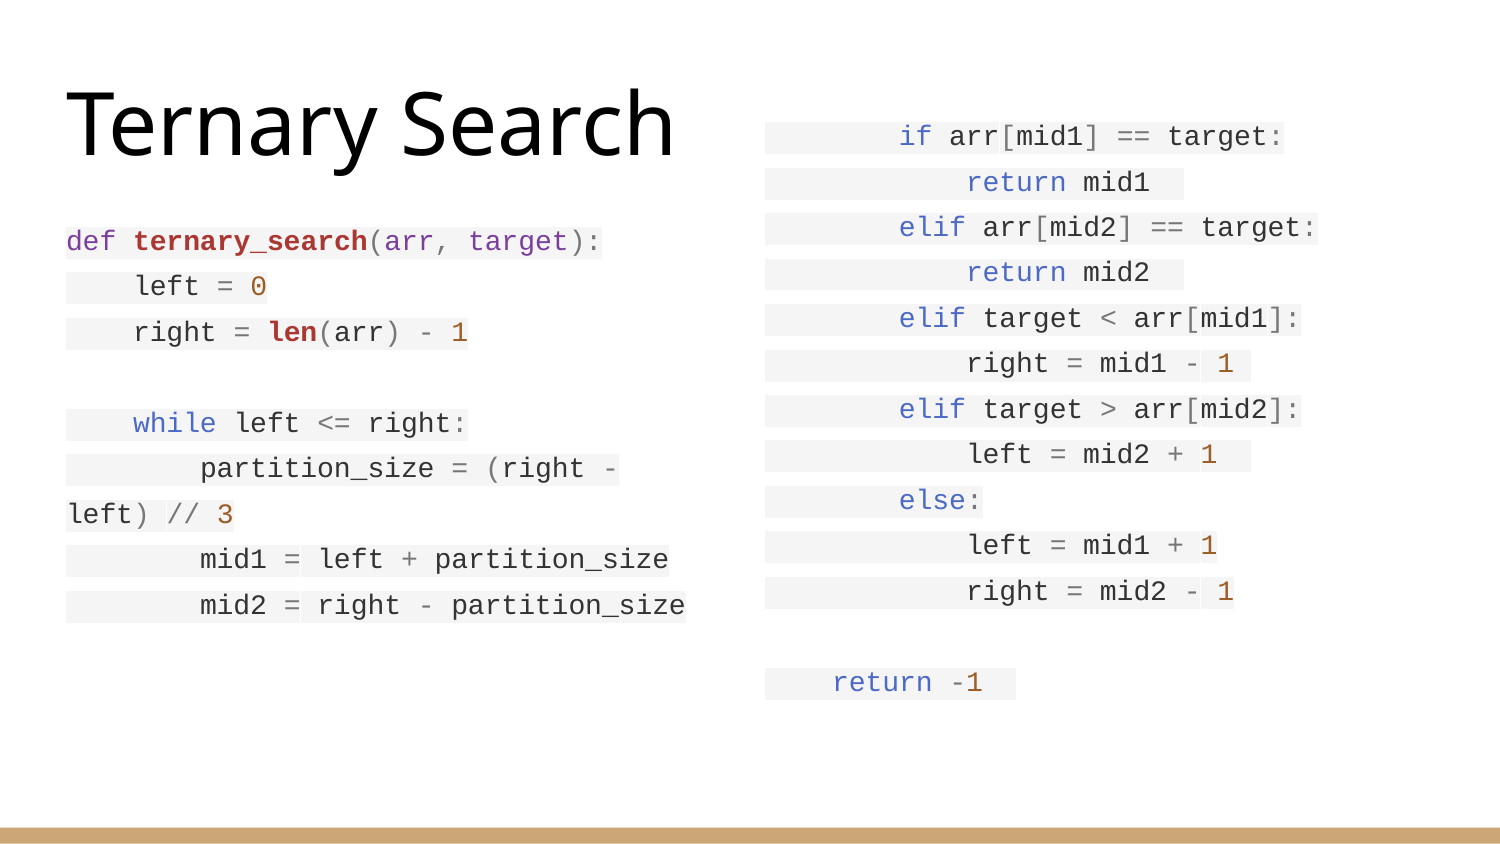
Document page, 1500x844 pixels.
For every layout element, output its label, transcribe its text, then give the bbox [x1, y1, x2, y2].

text_box def ternary_search(arr, target): left = 0 right = len(arr) - 1 while left <= right: partition_size = (right - left) // 3 mid1 = left + partition_size mid2 = right - partition_size [51, 195, 708, 681]
text_box if arr[mid1] == target: return mid1 elif arr[mid2] == target: return mid2 elif target < arr[mid1]: right = mid1 - 1 elif target > arr[mid2]: left = mid2 + 1 else: left = mid1 + 1 right = mid2 - 1 return -1 [750, 56, 1352, 712]
title Ternary Search [51, 51, 1449, 189]
